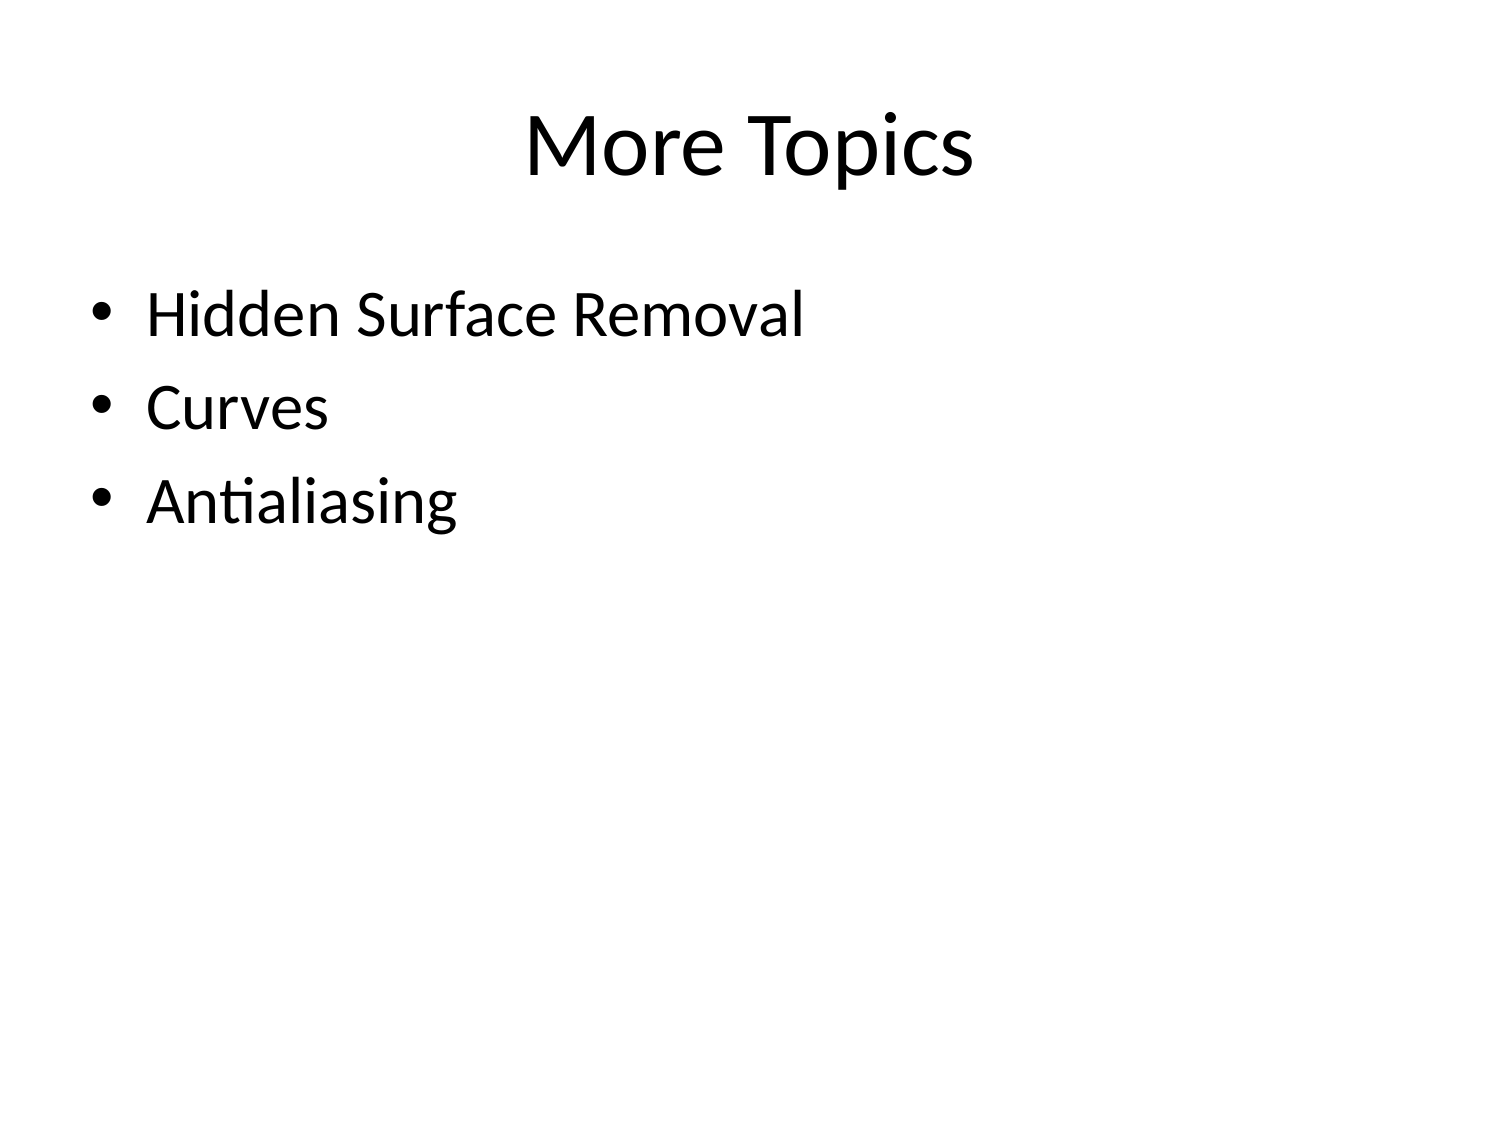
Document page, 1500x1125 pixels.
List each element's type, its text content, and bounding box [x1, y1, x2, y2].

title More Topics [75, 45, 1425, 233]
list Hidden Surface Removal Curves Antialiasing [75, 262, 1425, 1005]
